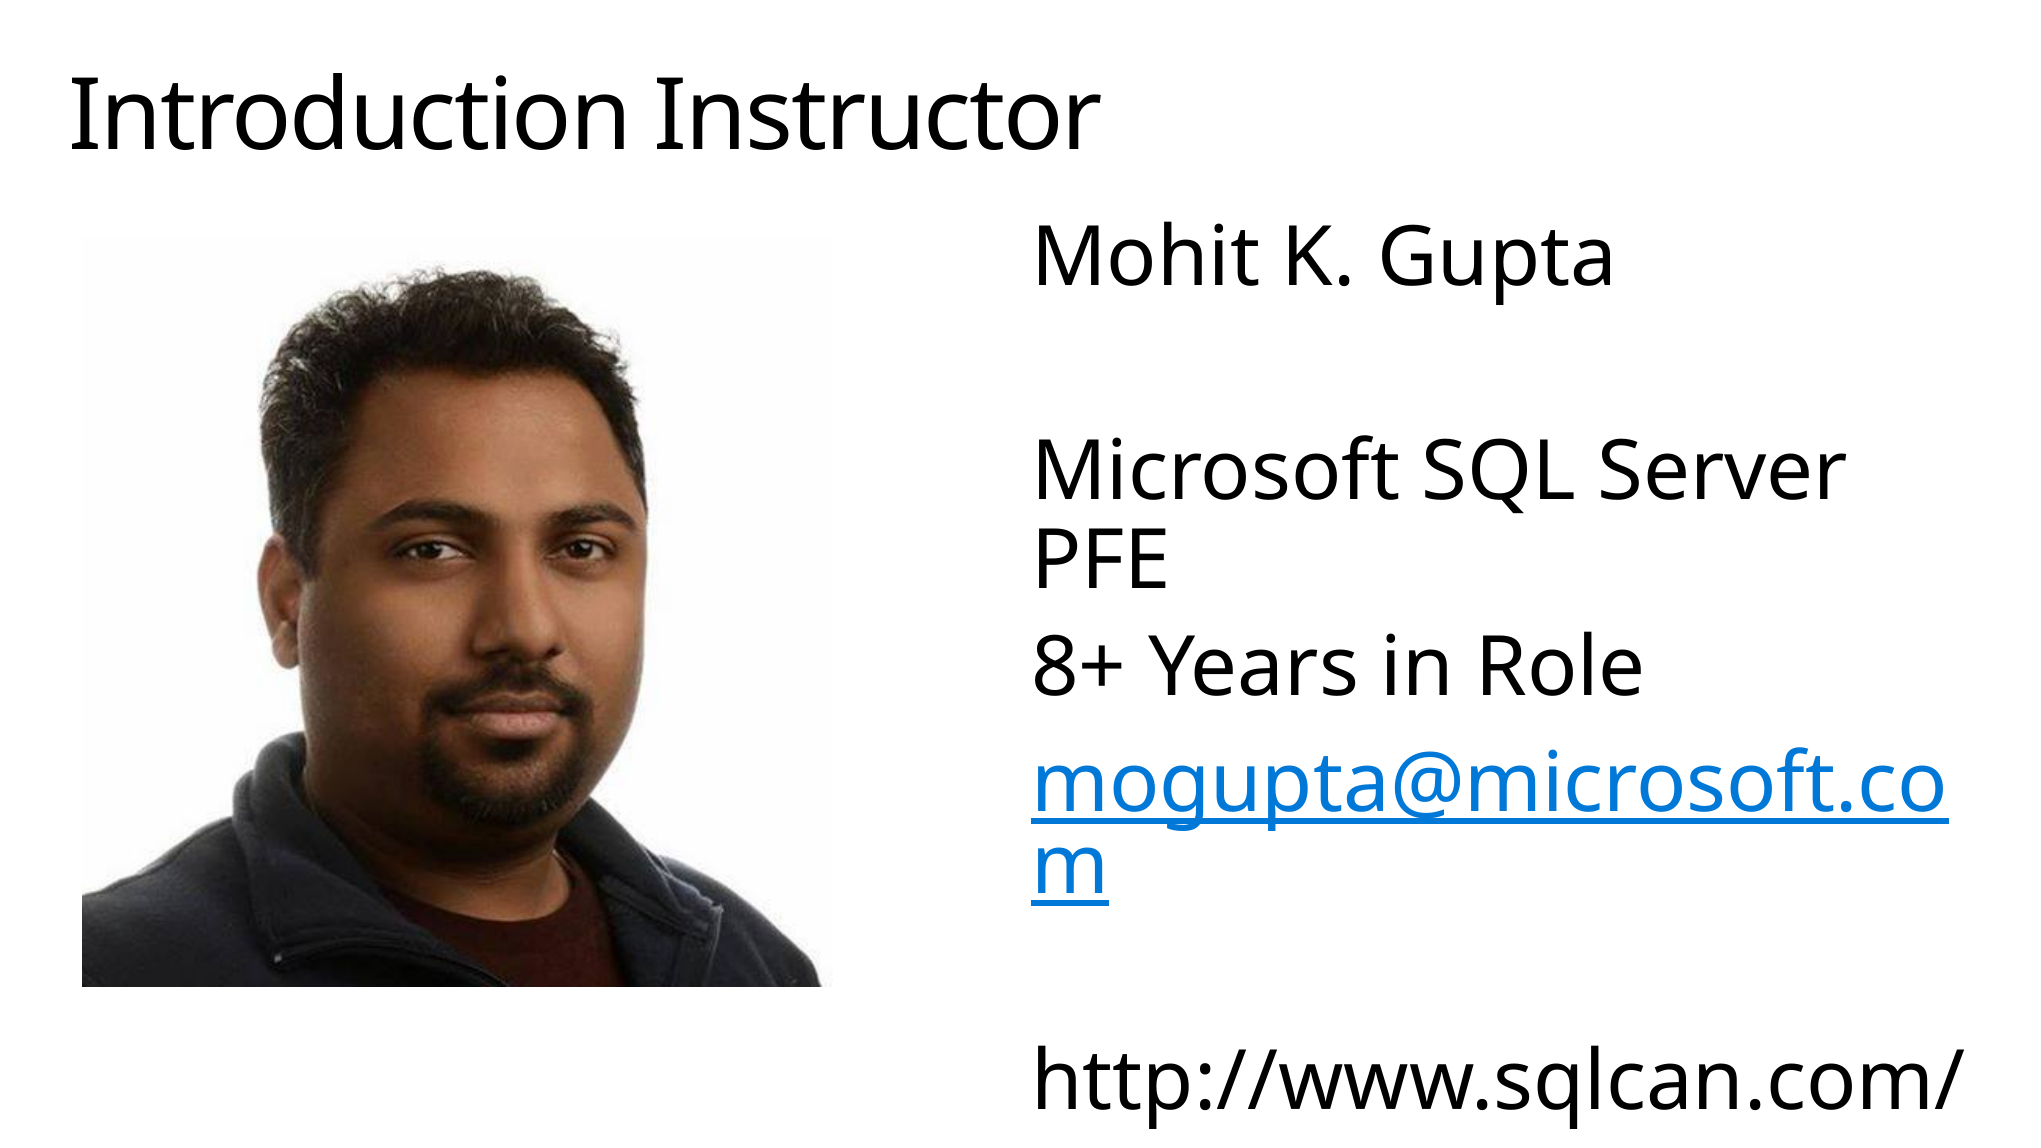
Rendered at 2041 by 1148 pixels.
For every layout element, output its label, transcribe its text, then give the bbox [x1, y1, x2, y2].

list Mohit K. Gupta Microsoft SQL Server PFE 8+ Years in Role mogupta@microsoft.com http://www.sqlcan.com/ [1007, 198, 1996, 999]
picture [82, 235, 833, 987]
title Introduction Instructor [45, 48, 1996, 199]
